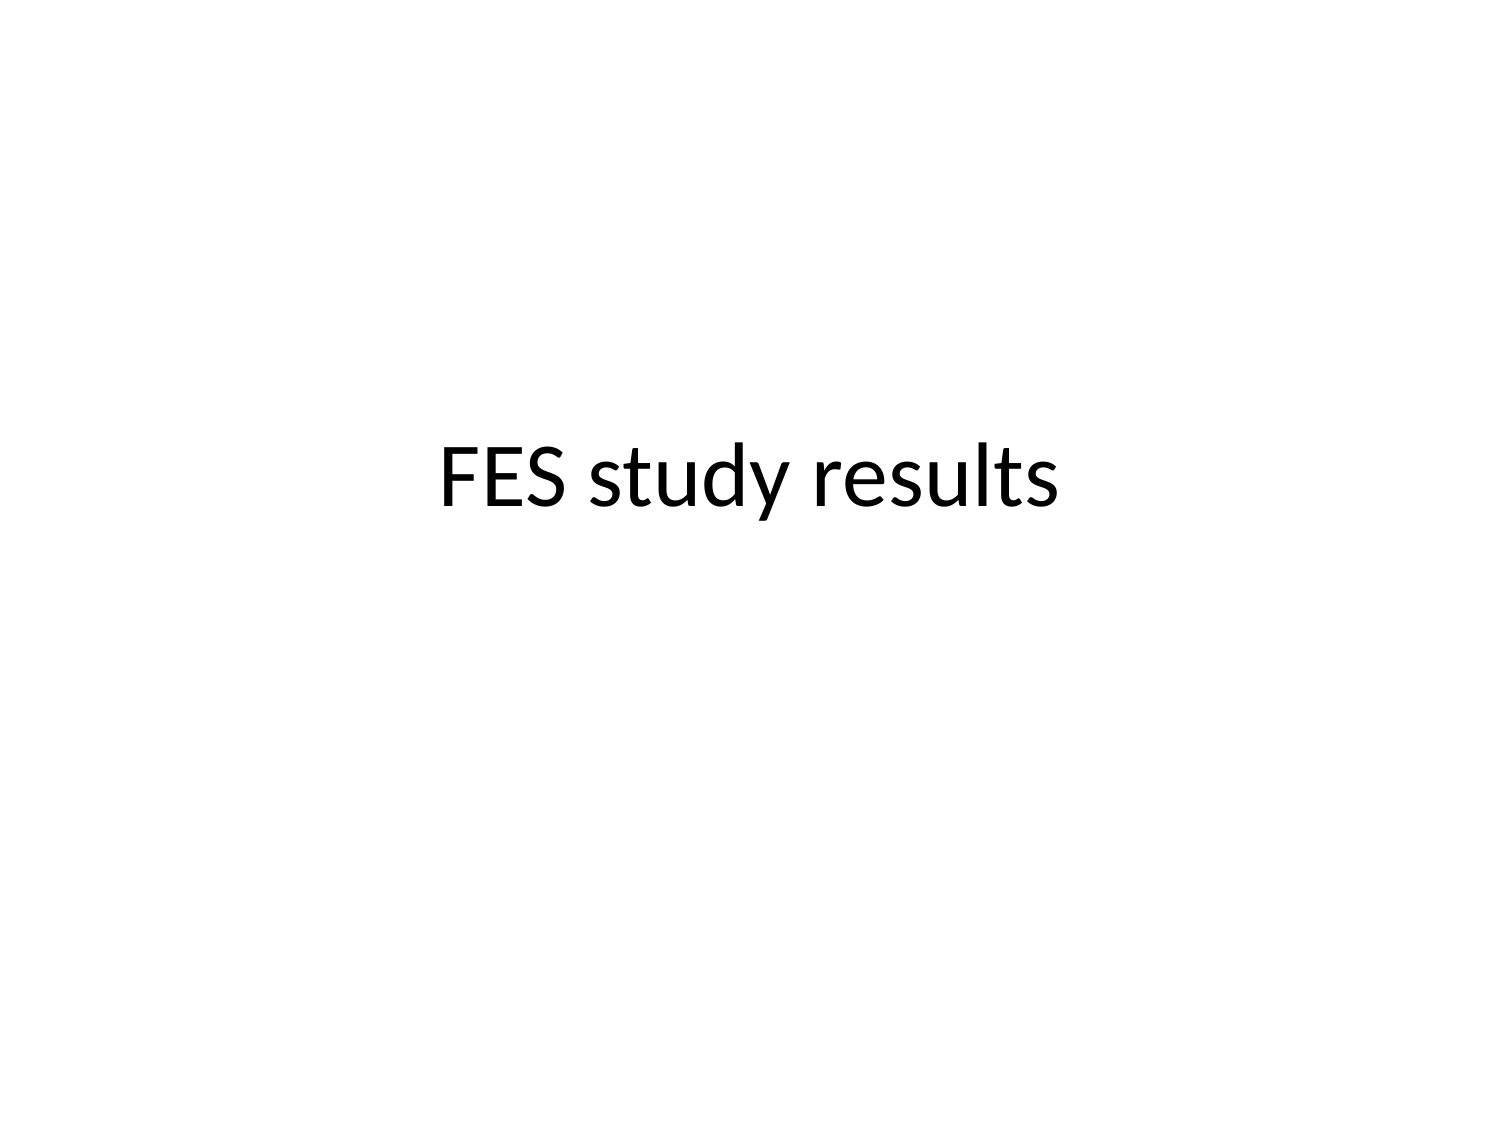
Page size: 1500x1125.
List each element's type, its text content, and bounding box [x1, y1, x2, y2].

title FES study results [112, 349, 1388, 591]
